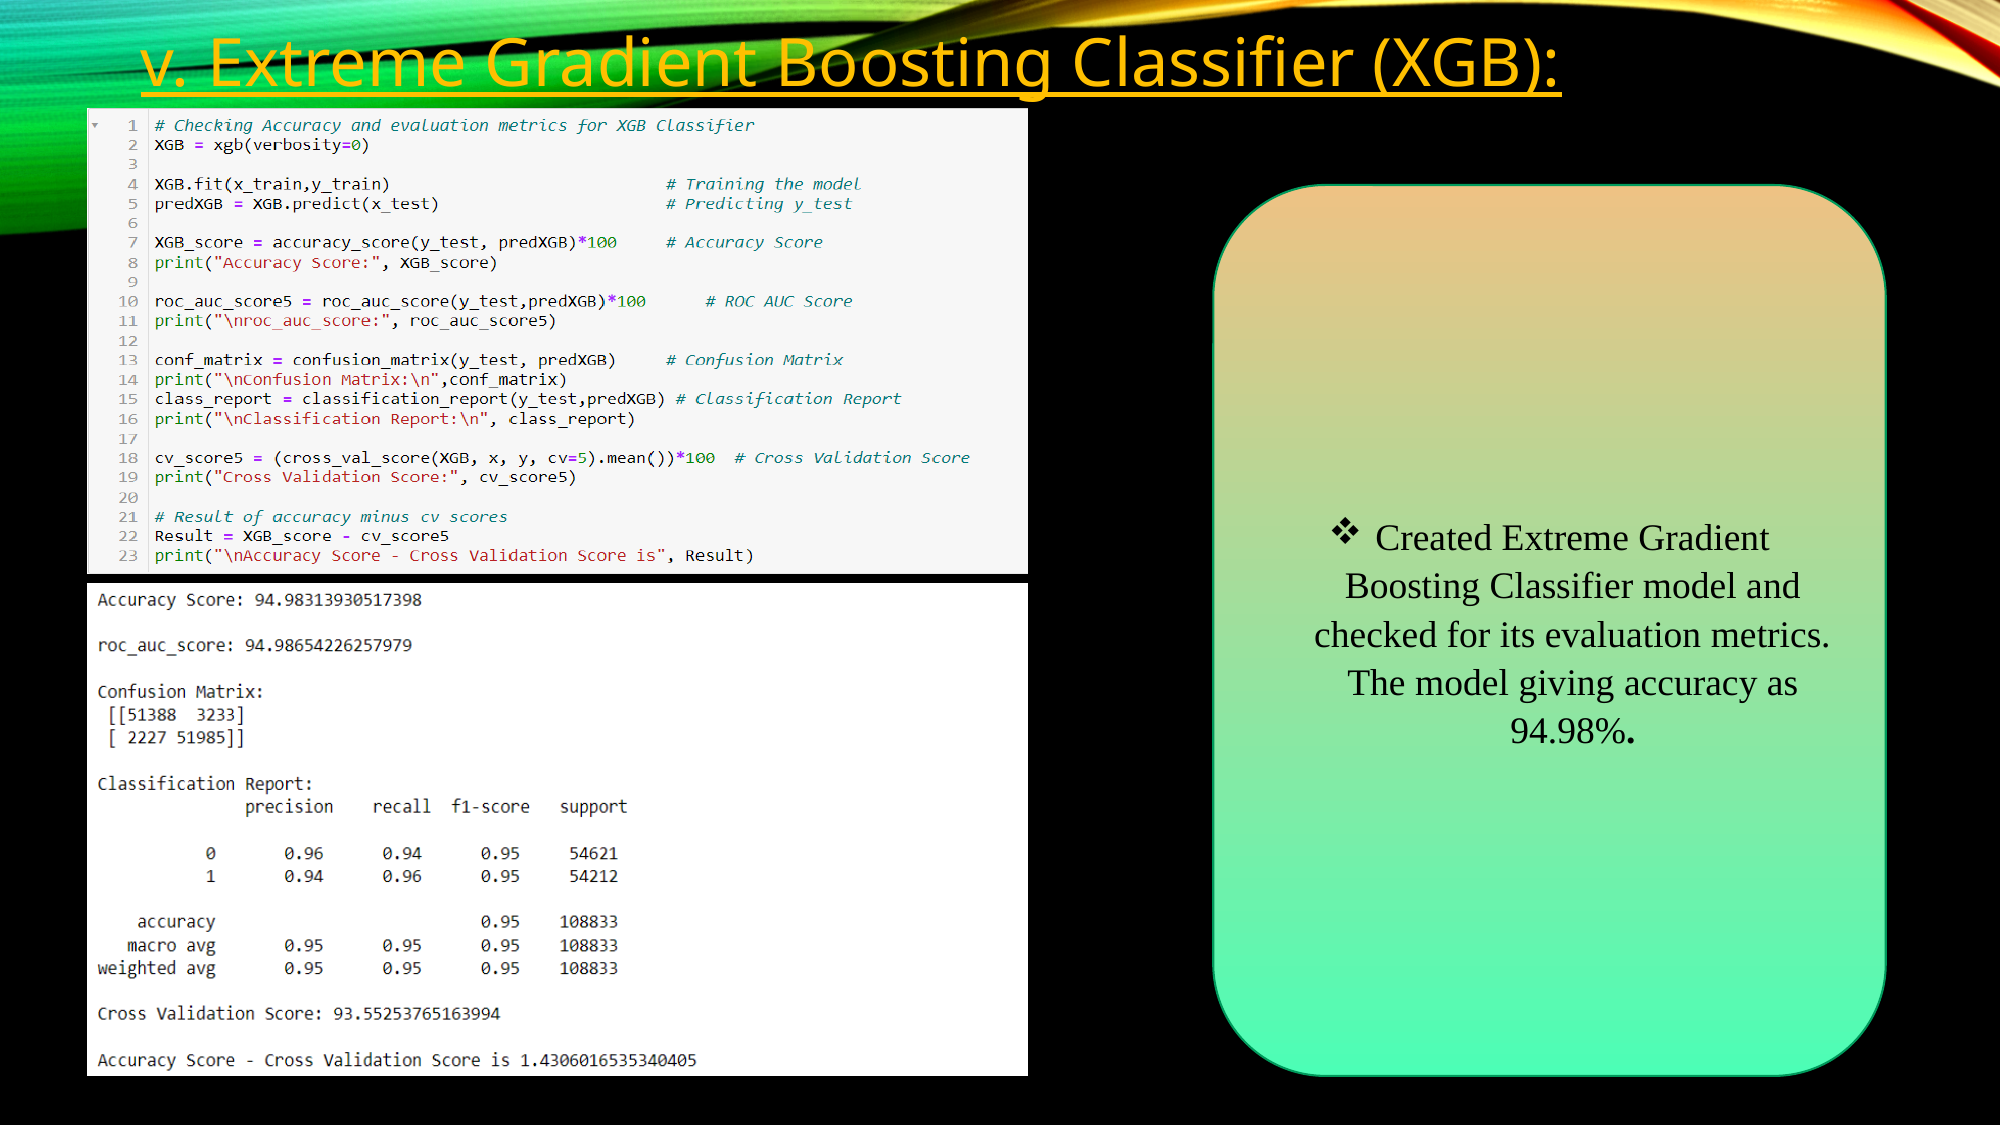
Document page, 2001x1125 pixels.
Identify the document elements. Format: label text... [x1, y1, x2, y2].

picture [0, 0, 2000, 575]
text_box Created Extreme Gradient Boosting Classifier model and checked for its evaluation metrics. The model giving accuracy as 94.98%. [1212, 183, 1887, 1077]
text_box v. Extreme Gradient Boosting Classifier (XGB): [126, 12, 1864, 108]
picture [87, 583, 1029, 1077]
